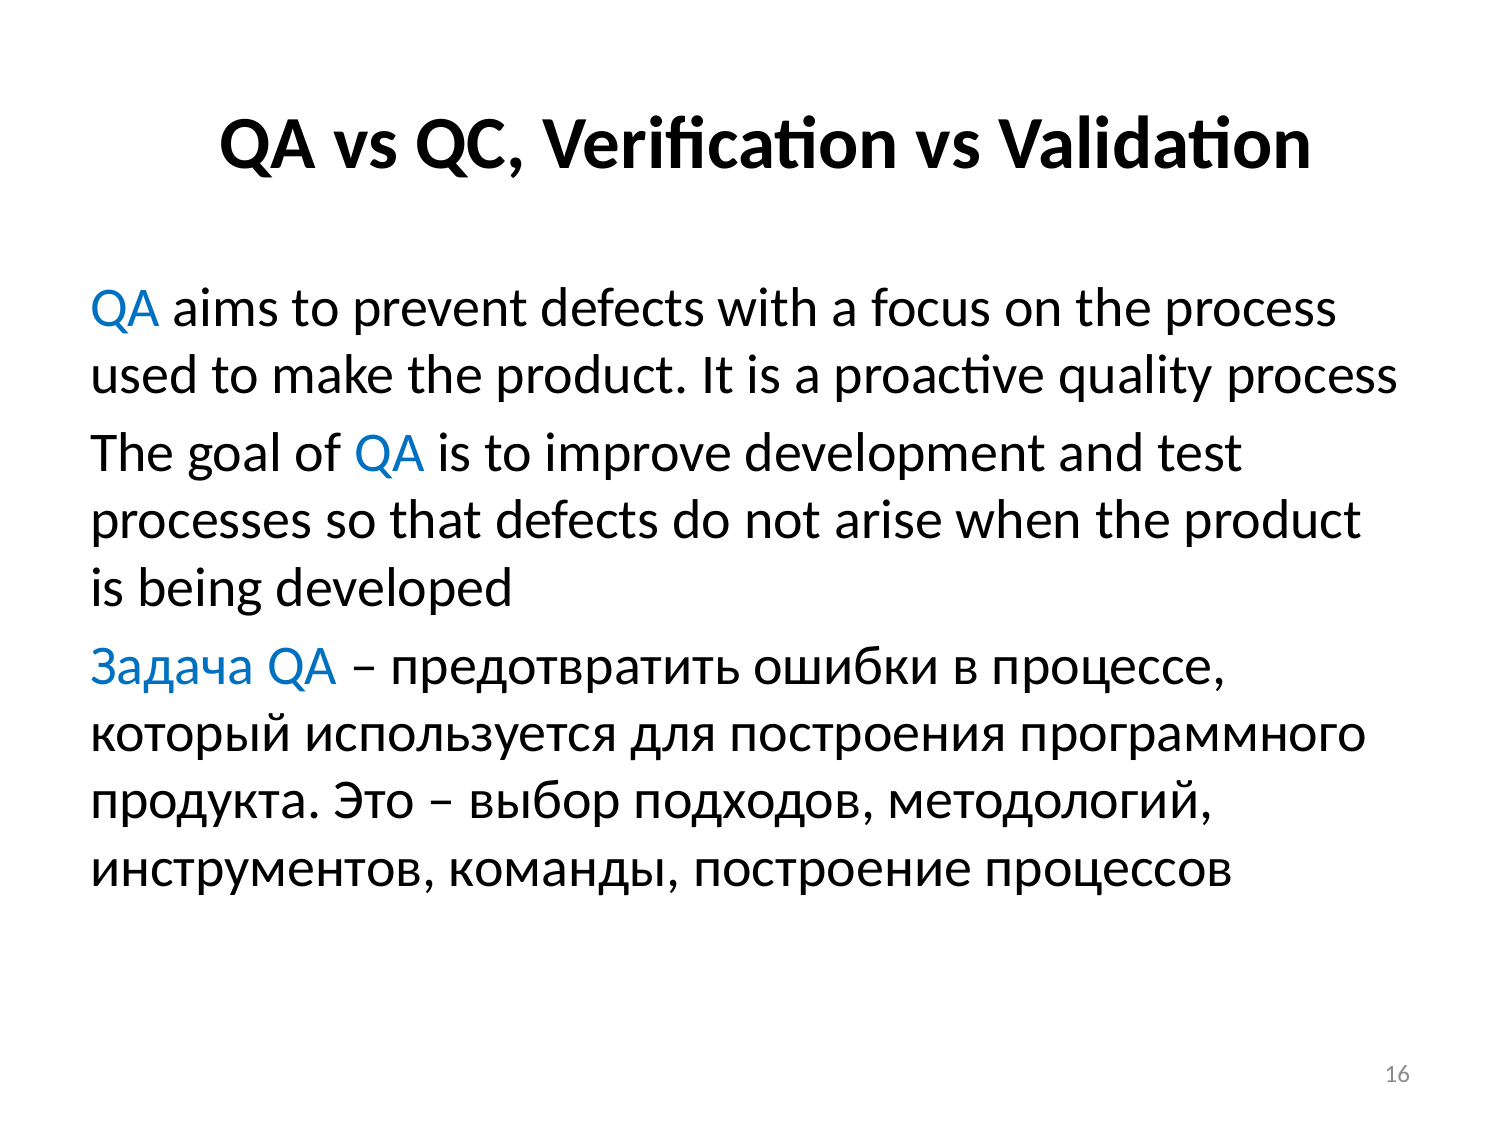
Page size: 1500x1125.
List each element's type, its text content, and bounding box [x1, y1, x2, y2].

slide_number 16 [1074, 1042, 1425, 1103]
title QA vs QC, Verification vs Validation [75, 45, 1459, 233]
list QA aims to prevent defects with a focus on the process used to make the product. It is a proactive quality process The goal of QA is to improve development and test processes so that defects do not arise when the product is being developed Задача QA – предотвратить ошибки в процессе, который используется для построения программного продукта. Это – выбор подходов, методологий, инструментов, команды, построение процессов [75, 262, 1425, 1005]
